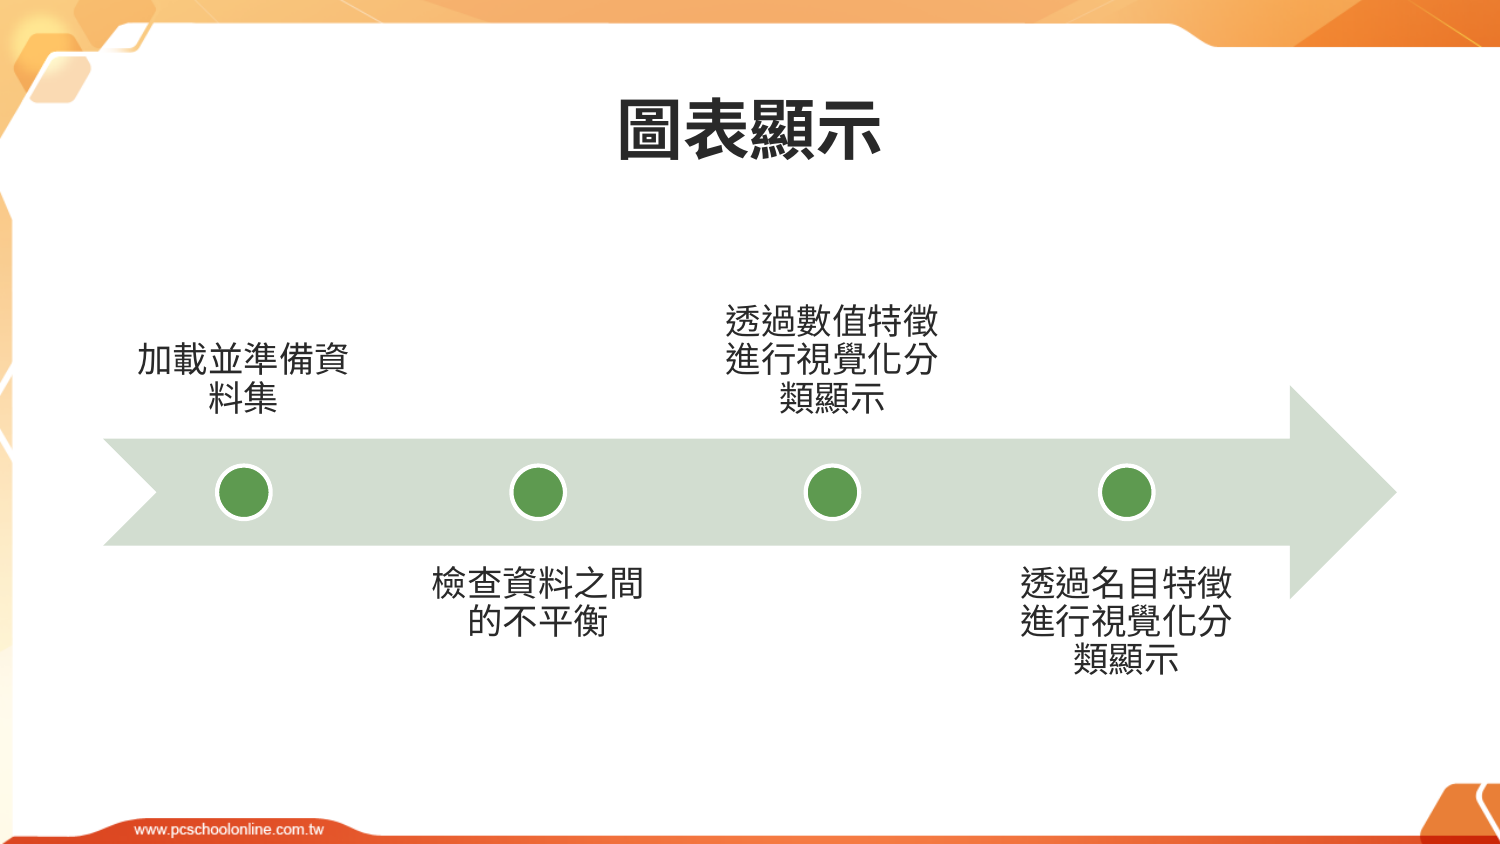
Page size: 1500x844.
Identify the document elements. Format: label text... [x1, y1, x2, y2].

title 圖表顯示 [75, 69, 1425, 186]
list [102, 224, 1398, 761]
picture [0, 0, 1500, 844]
